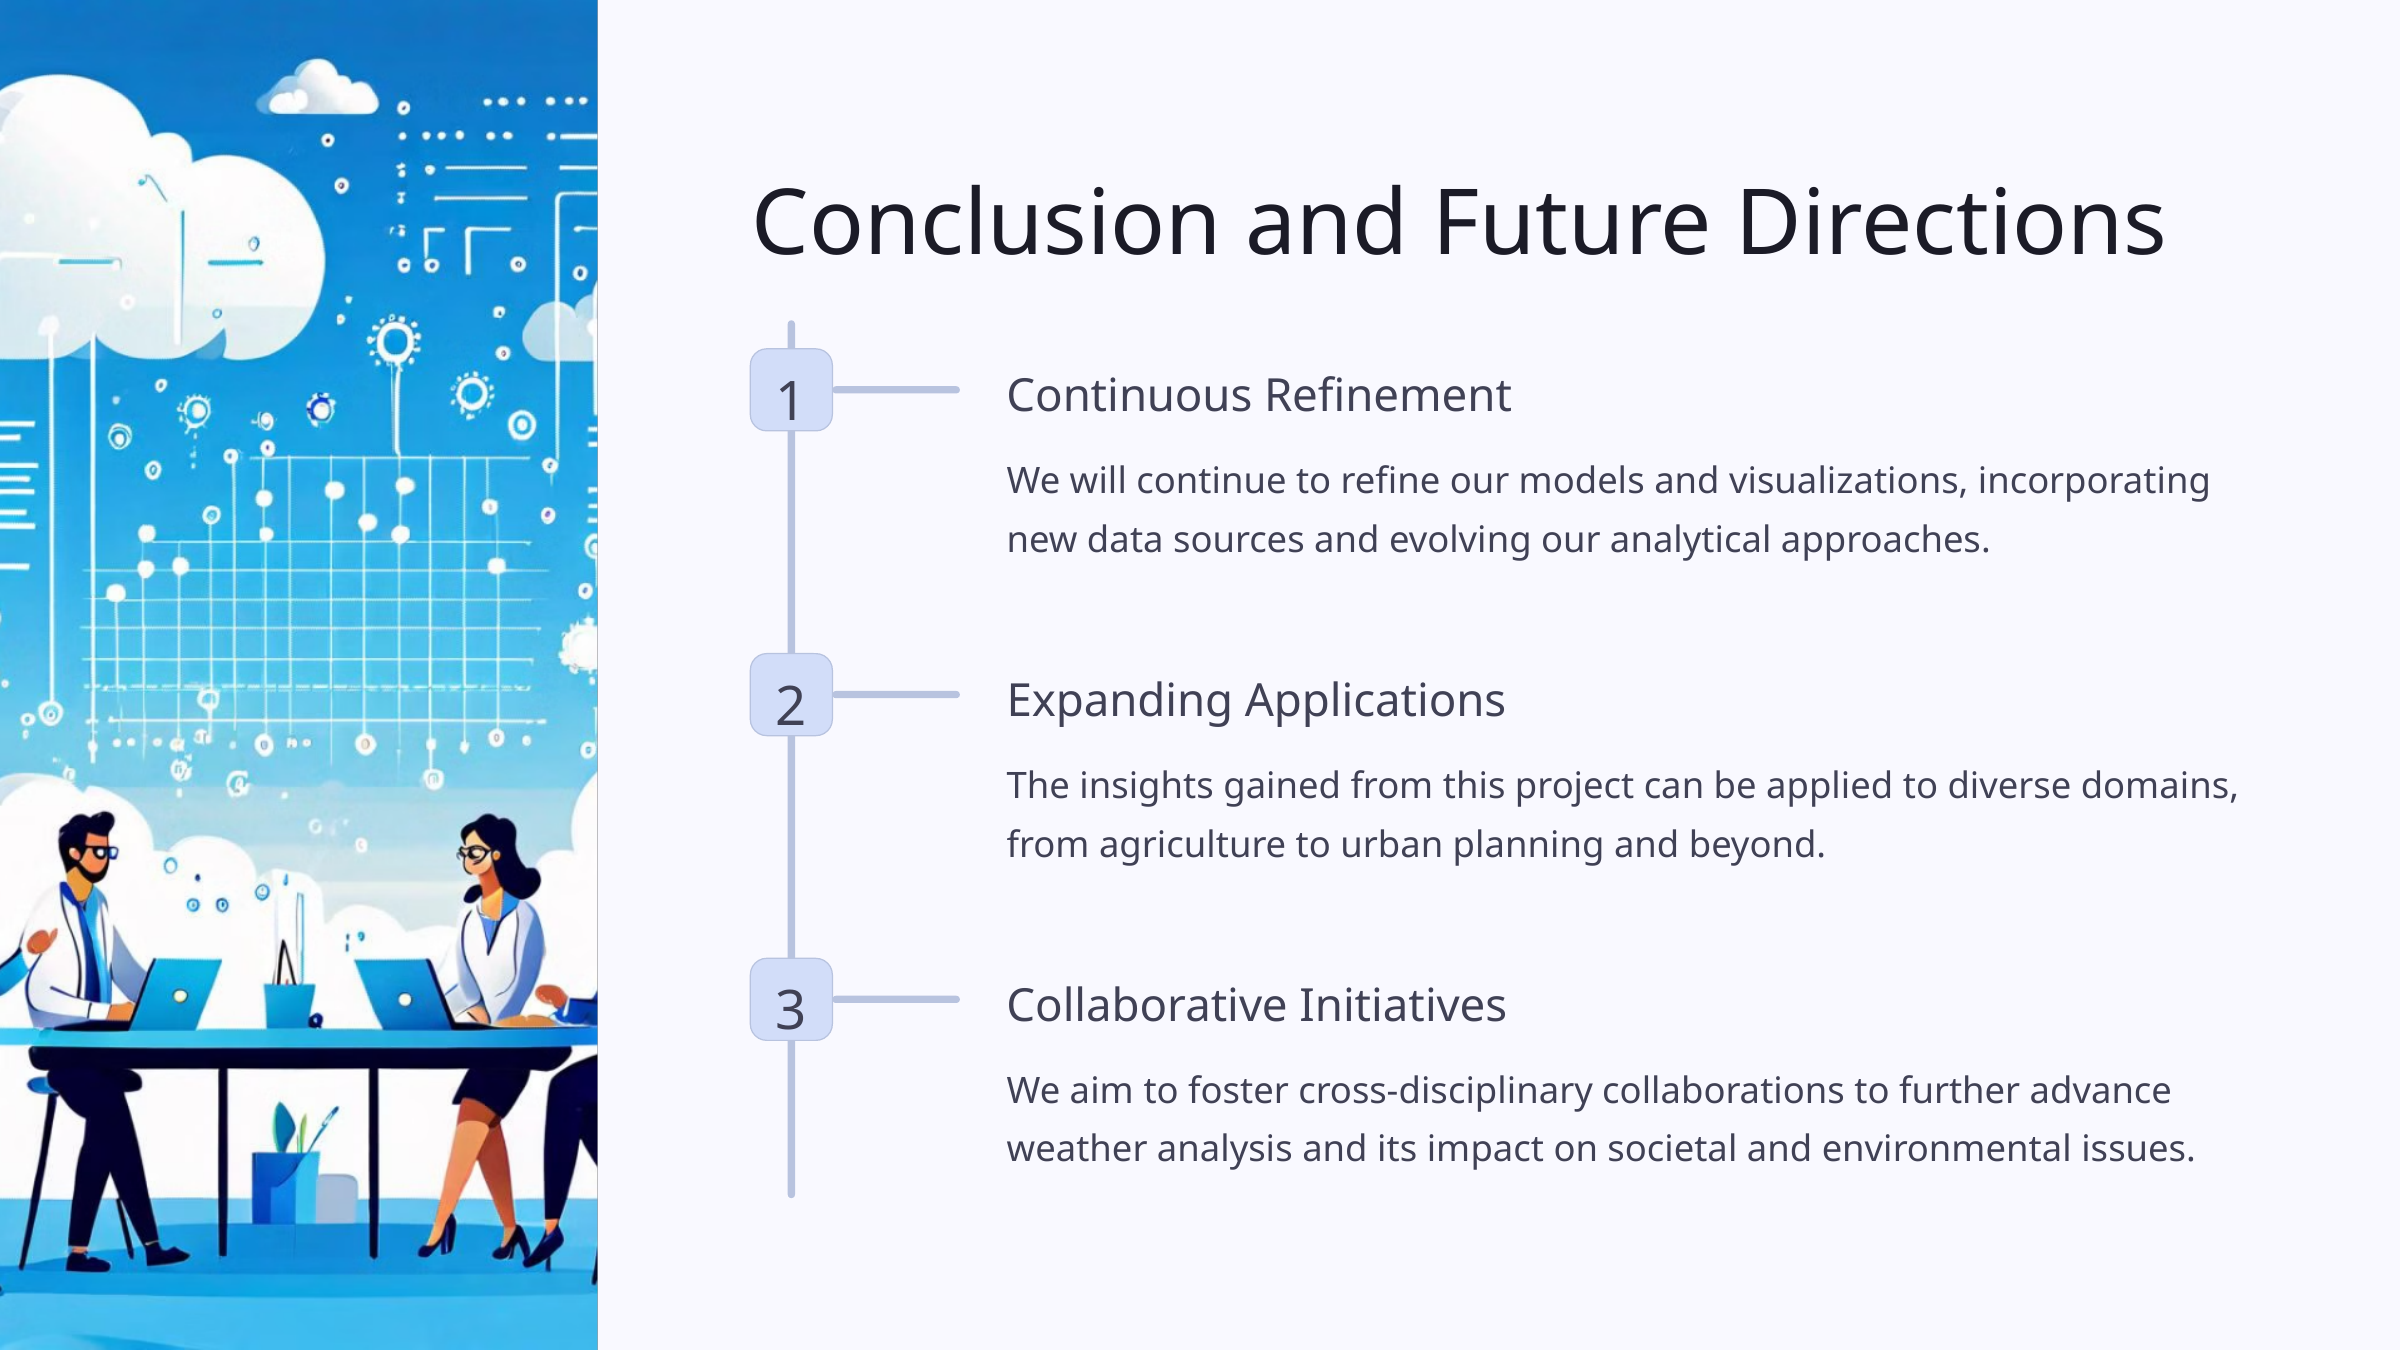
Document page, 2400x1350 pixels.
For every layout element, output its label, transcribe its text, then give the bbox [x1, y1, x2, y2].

text_box [833, 690, 960, 699]
text_box Collaborative Initiatives [991, 966, 1520, 1024]
text_box 2 [775, 660, 808, 729]
picture [0, 0, 599, 1350]
text_box [599, 0, 2400, 1350]
text_box 3 [775, 965, 808, 1034]
text_box We aim to foster cross-disciplinary collaborations to further advance weather analysis and its impact on societal and environmental issues. [991, 1045, 2264, 1162]
text_box [787, 1041, 796, 1199]
text_box We will continue to refine our models and visualizations, incorporating new data sources and evolving our analytical approaches. [991, 435, 2264, 553]
text_box [787, 736, 796, 958]
text_box Continuous Refinement [991, 356, 1534, 414]
text_box [833, 386, 960, 394]
text_box [750, 348, 833, 431]
text_box [787, 320, 796, 348]
text_box [787, 431, 796, 653]
text_box [833, 995, 960, 1003]
text_box 1 [781, 355, 802, 424]
text_box Expanding Applications [991, 661, 1536, 719]
text_box Conclusion and Future Directions [736, 151, 2248, 266]
text_box The insights gained from this project can be applied to diverse domains, from agriculture to urban planning and beyond. [991, 740, 2264, 857]
text_box [750, 653, 833, 736]
text_box [750, 958, 833, 1041]
